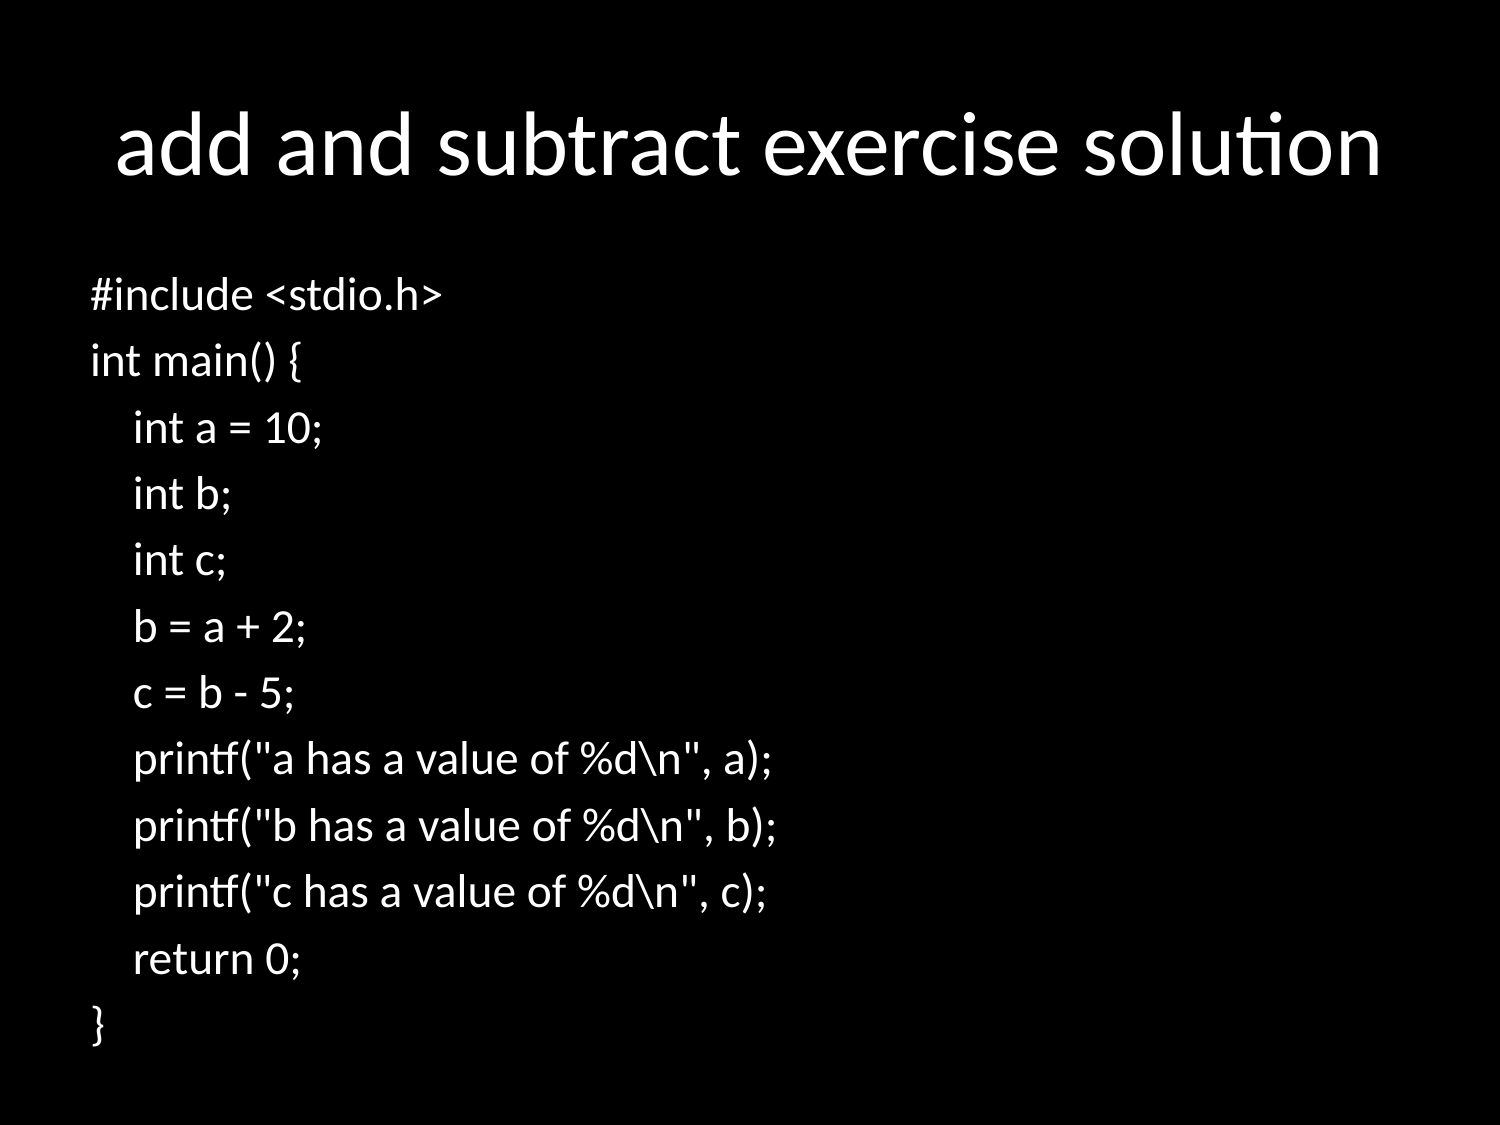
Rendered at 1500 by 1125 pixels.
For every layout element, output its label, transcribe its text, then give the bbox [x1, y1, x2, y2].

title add and subtract exercise solution [75, 45, 1425, 233]
list #include <stdio.h> int main() { int a = 10; int b; int c; b = a + 2; c = b - 5; printf("a has a value of %d\n", a); printf("b has a value of %d\n", b); printf("c has a value of %d\n", c); return 0; } [75, 255, 1425, 1064]
